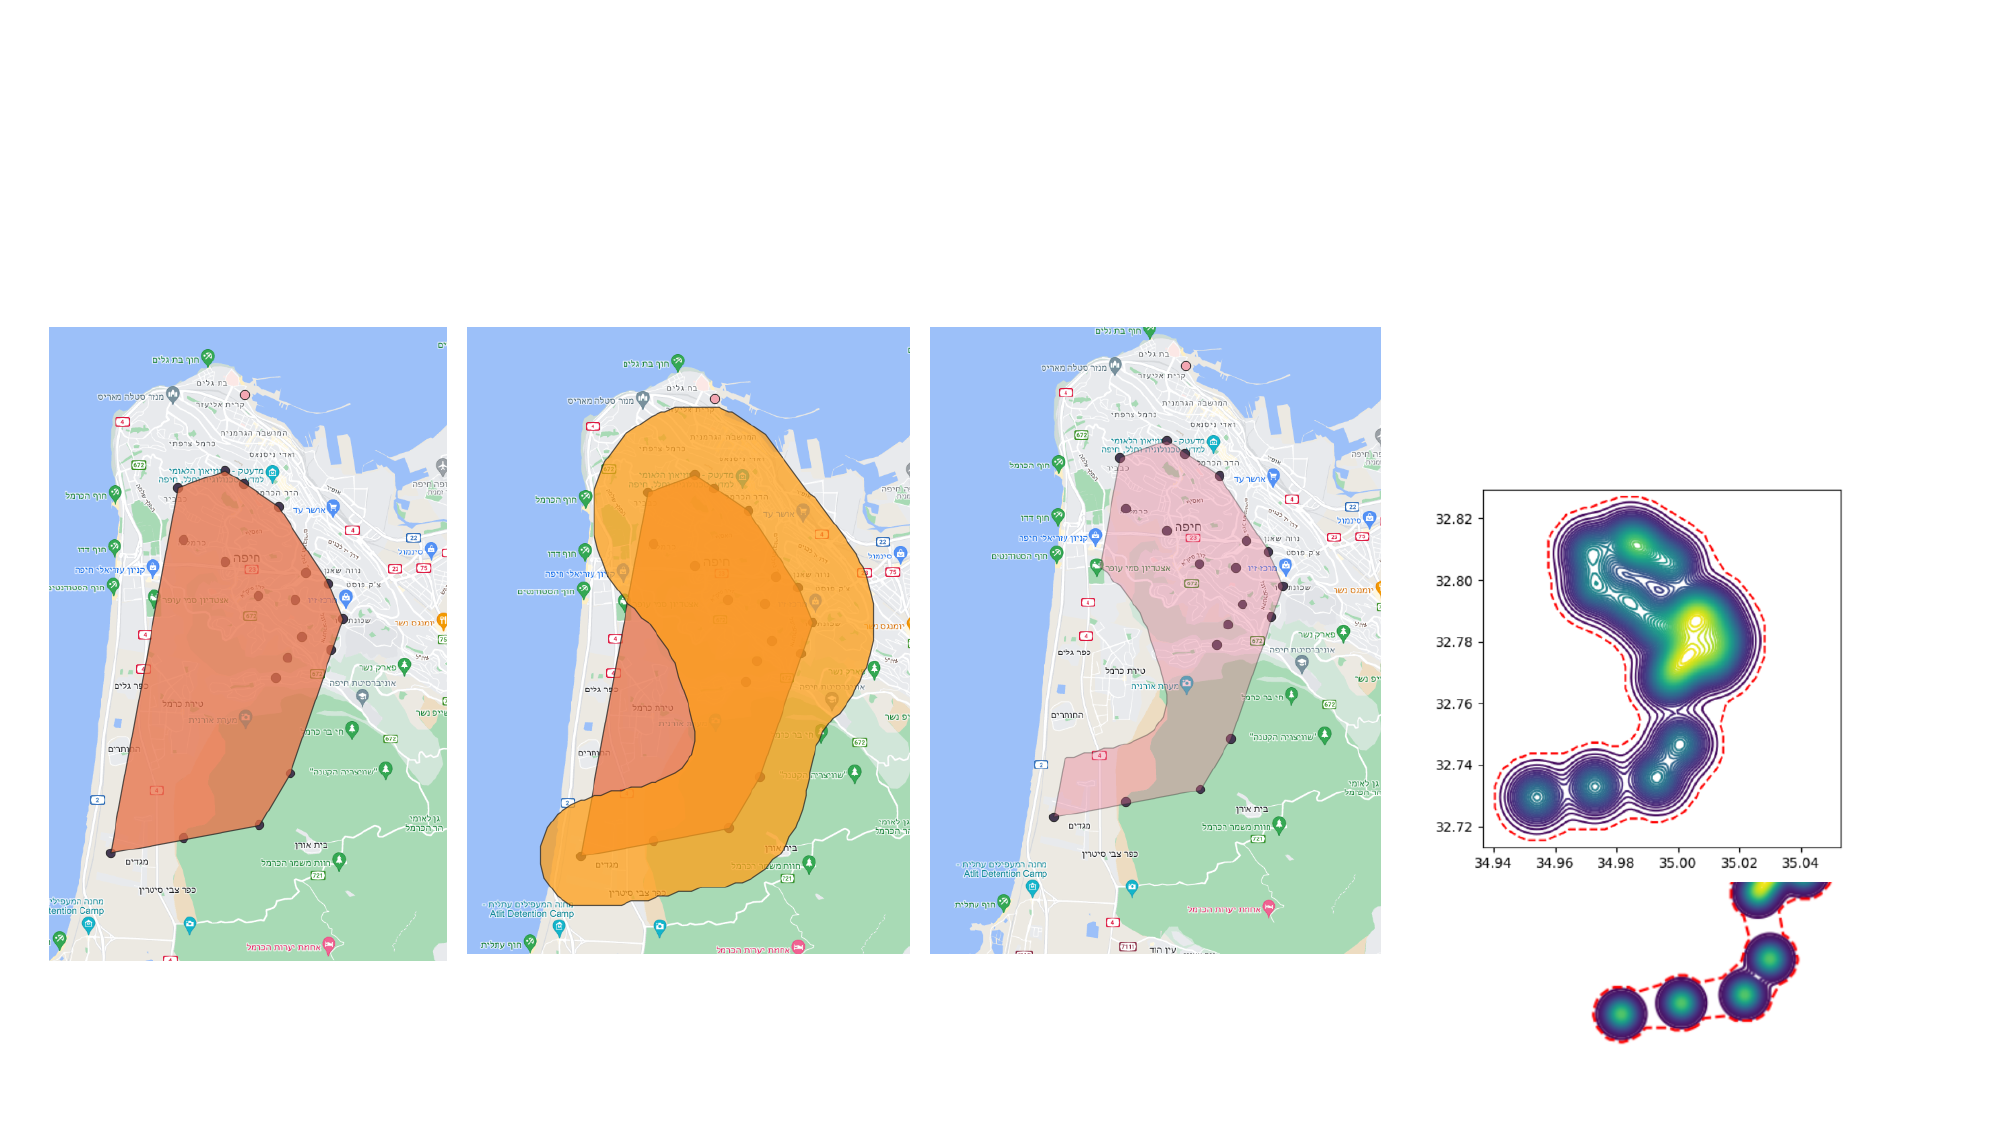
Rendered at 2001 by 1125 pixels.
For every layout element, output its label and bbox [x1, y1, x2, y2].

picture [49, 327, 448, 961]
list [930, 327, 1381, 954]
picture [467, 327, 910, 954]
picture [1424, 483, 1864, 1064]
